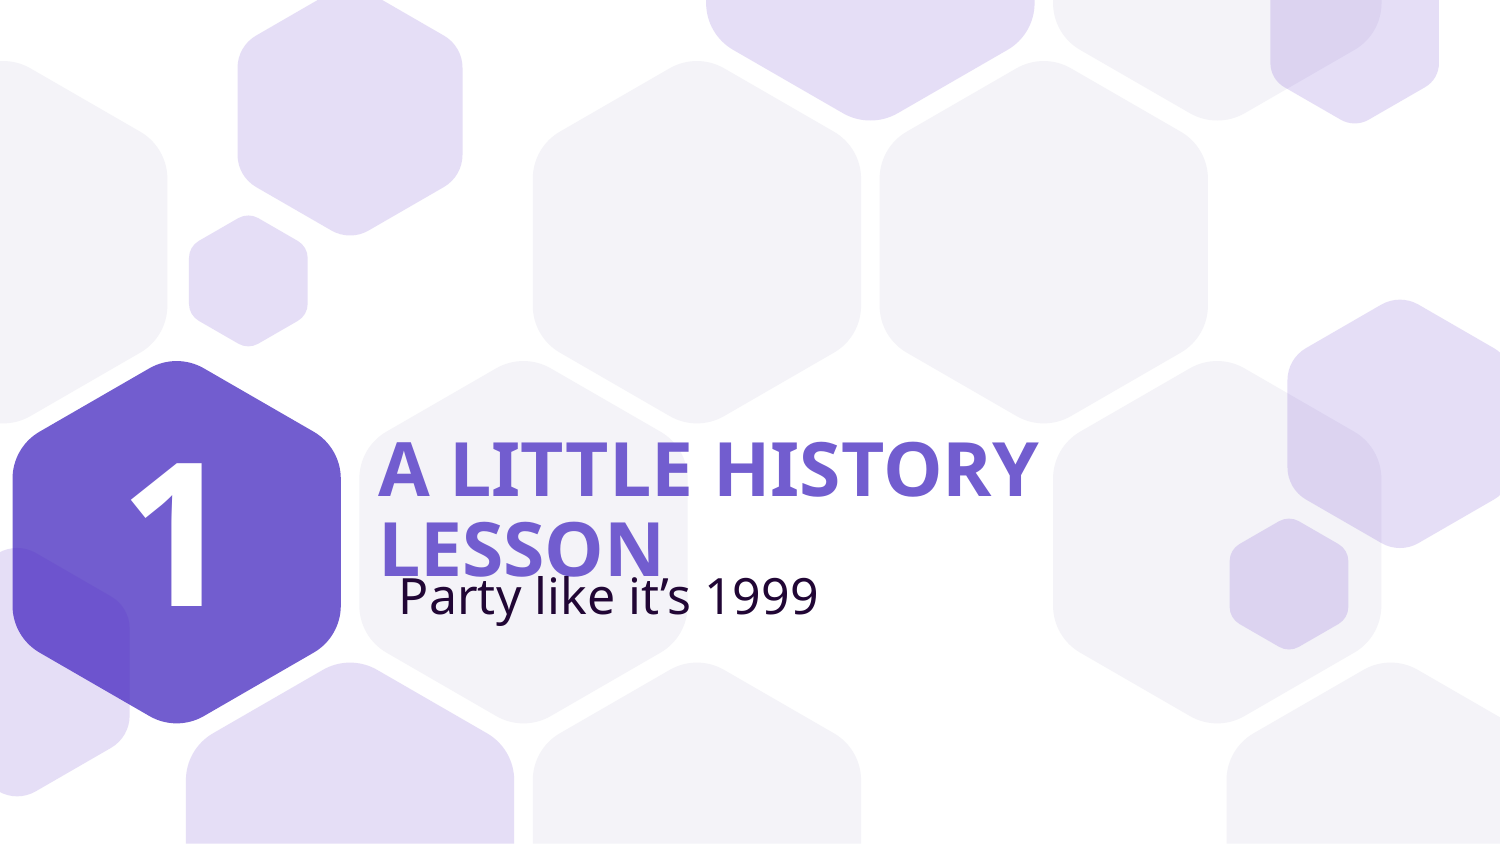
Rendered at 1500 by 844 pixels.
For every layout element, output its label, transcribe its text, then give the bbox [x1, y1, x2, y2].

title A LITTLE HISTORY LESSON [378, 473, 1332, 552]
subtitle Party like it’s 1999 [378, 555, 1253, 623]
text_box 1 [12, 361, 342, 723]
